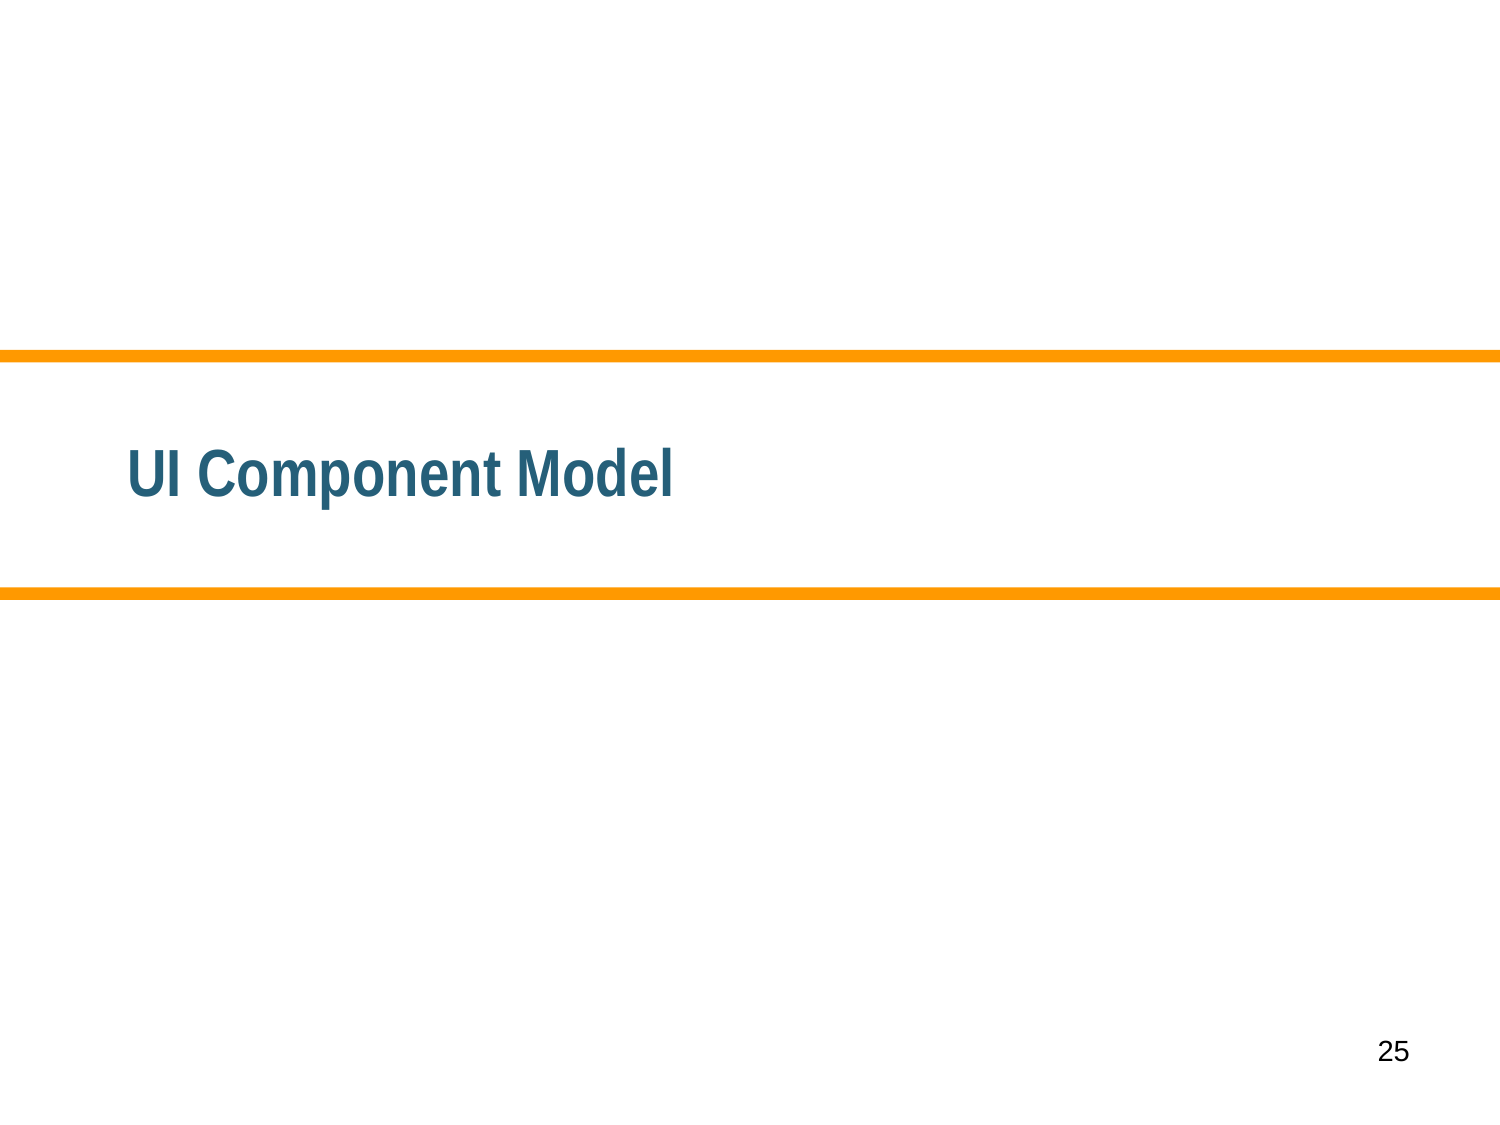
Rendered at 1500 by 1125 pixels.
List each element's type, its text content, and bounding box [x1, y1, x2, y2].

title UI Component Model [112, 349, 1388, 591]
slide_number 25 [1074, 1024, 1426, 1103]
